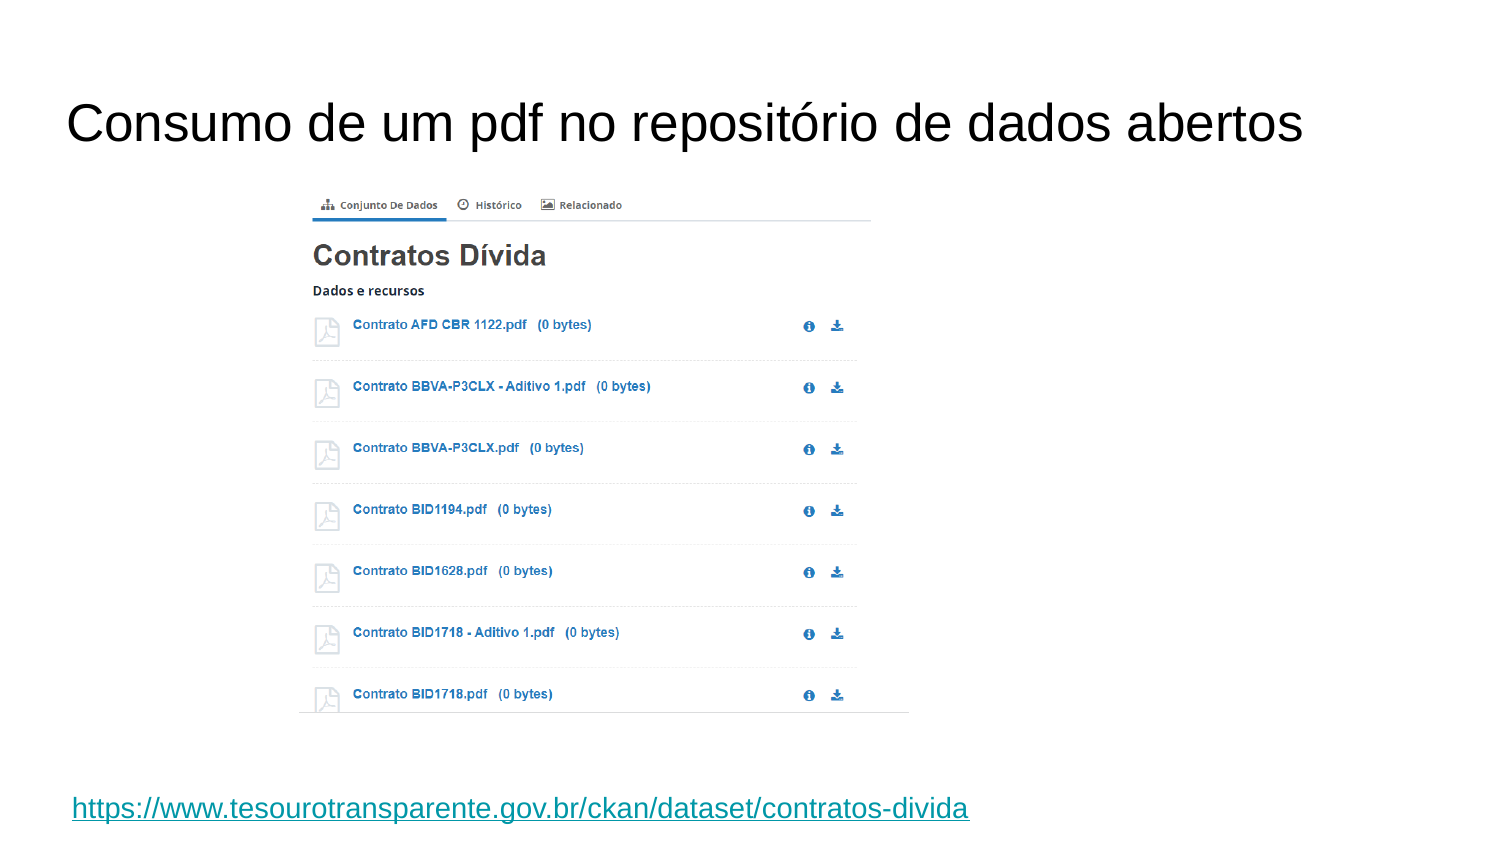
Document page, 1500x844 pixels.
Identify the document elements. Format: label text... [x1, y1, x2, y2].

title Consumo de um pdf no repositório de dados abertos [51, 72, 1449, 167]
picture [299, 172, 909, 731]
text_box https://www.tesourotransparente.gov.br/ckan/dataset/contratos-divida [56, 774, 1228, 844]
